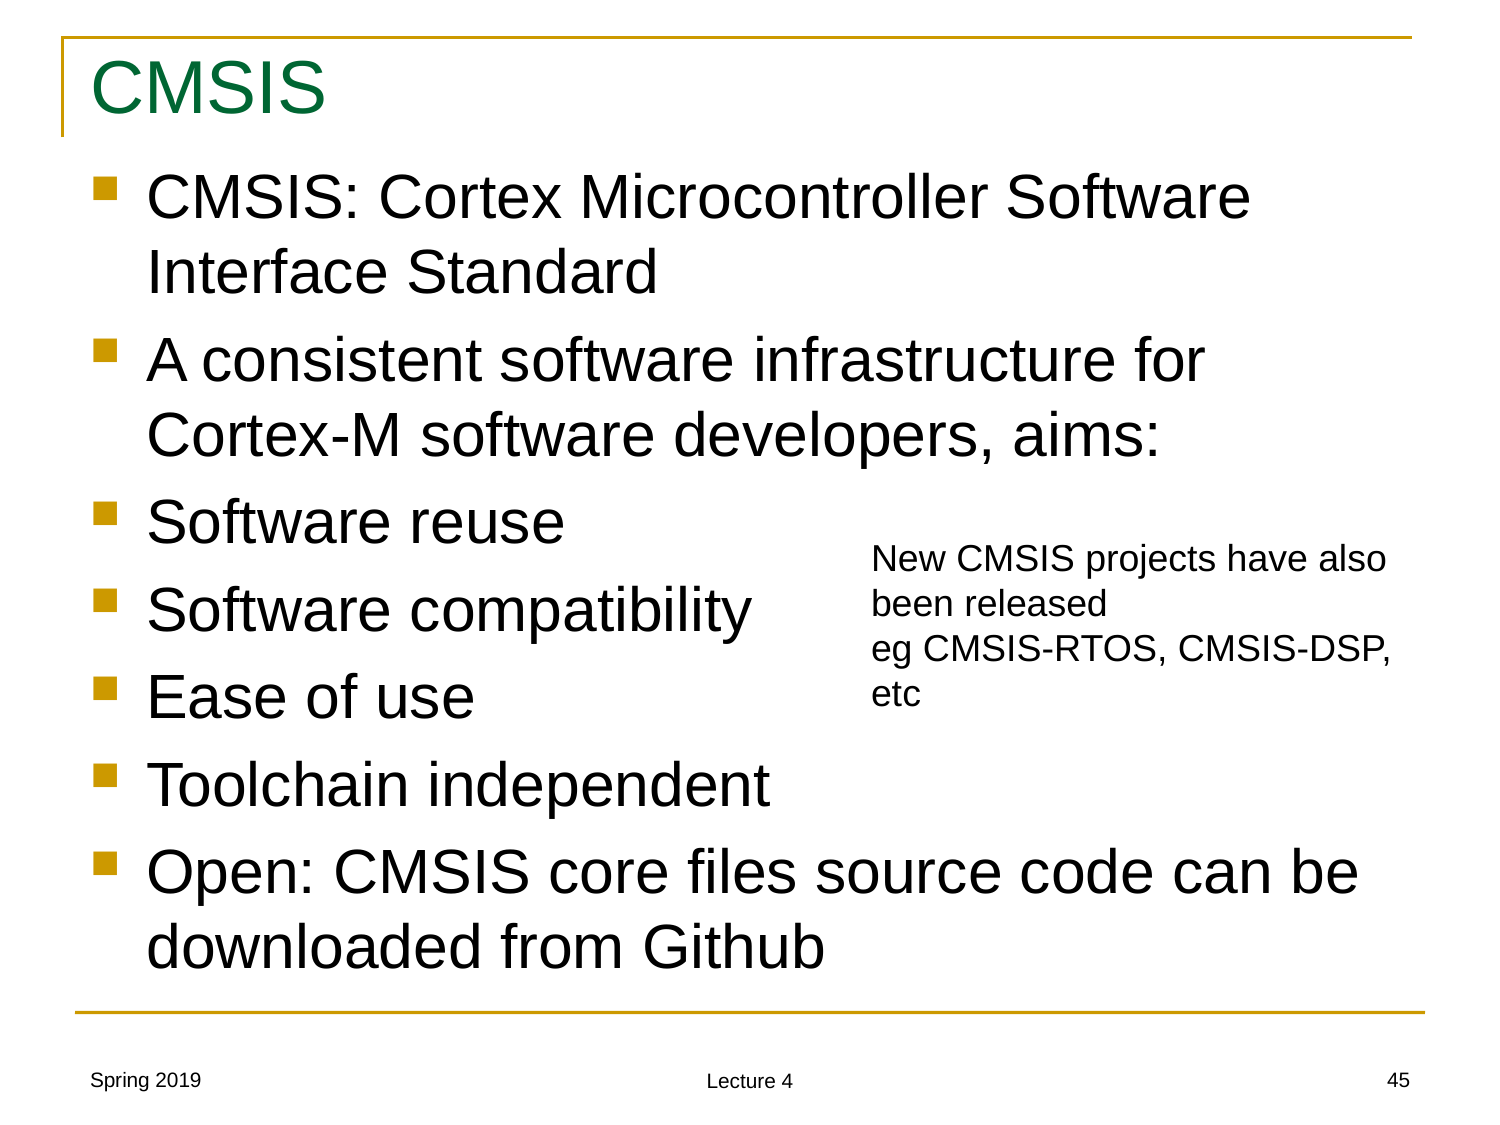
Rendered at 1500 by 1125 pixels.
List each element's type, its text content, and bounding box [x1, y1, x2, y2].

title CMSIS [75, 31, 1425, 138]
slide_number 45 [1074, 1024, 1425, 1100]
slide_number Spring 2019 [75, 1024, 425, 1100]
text_box New CMSIS projects have also been released eg CMSIS-RTOS, CMSIS-DSP, etc [856, 527, 1425, 722]
list CMSIS: Cortex Microcontroller Software Interface Standard A consistent software infrastructure for Cortex-M software developers, aims: Software reuse Software compatibility Ease of use Toolchain independent Open: CMSIS core files source code can be downloaded from Github [75, 148, 1425, 1006]
footer Lecture 4 [512, 1025, 988, 1100]
